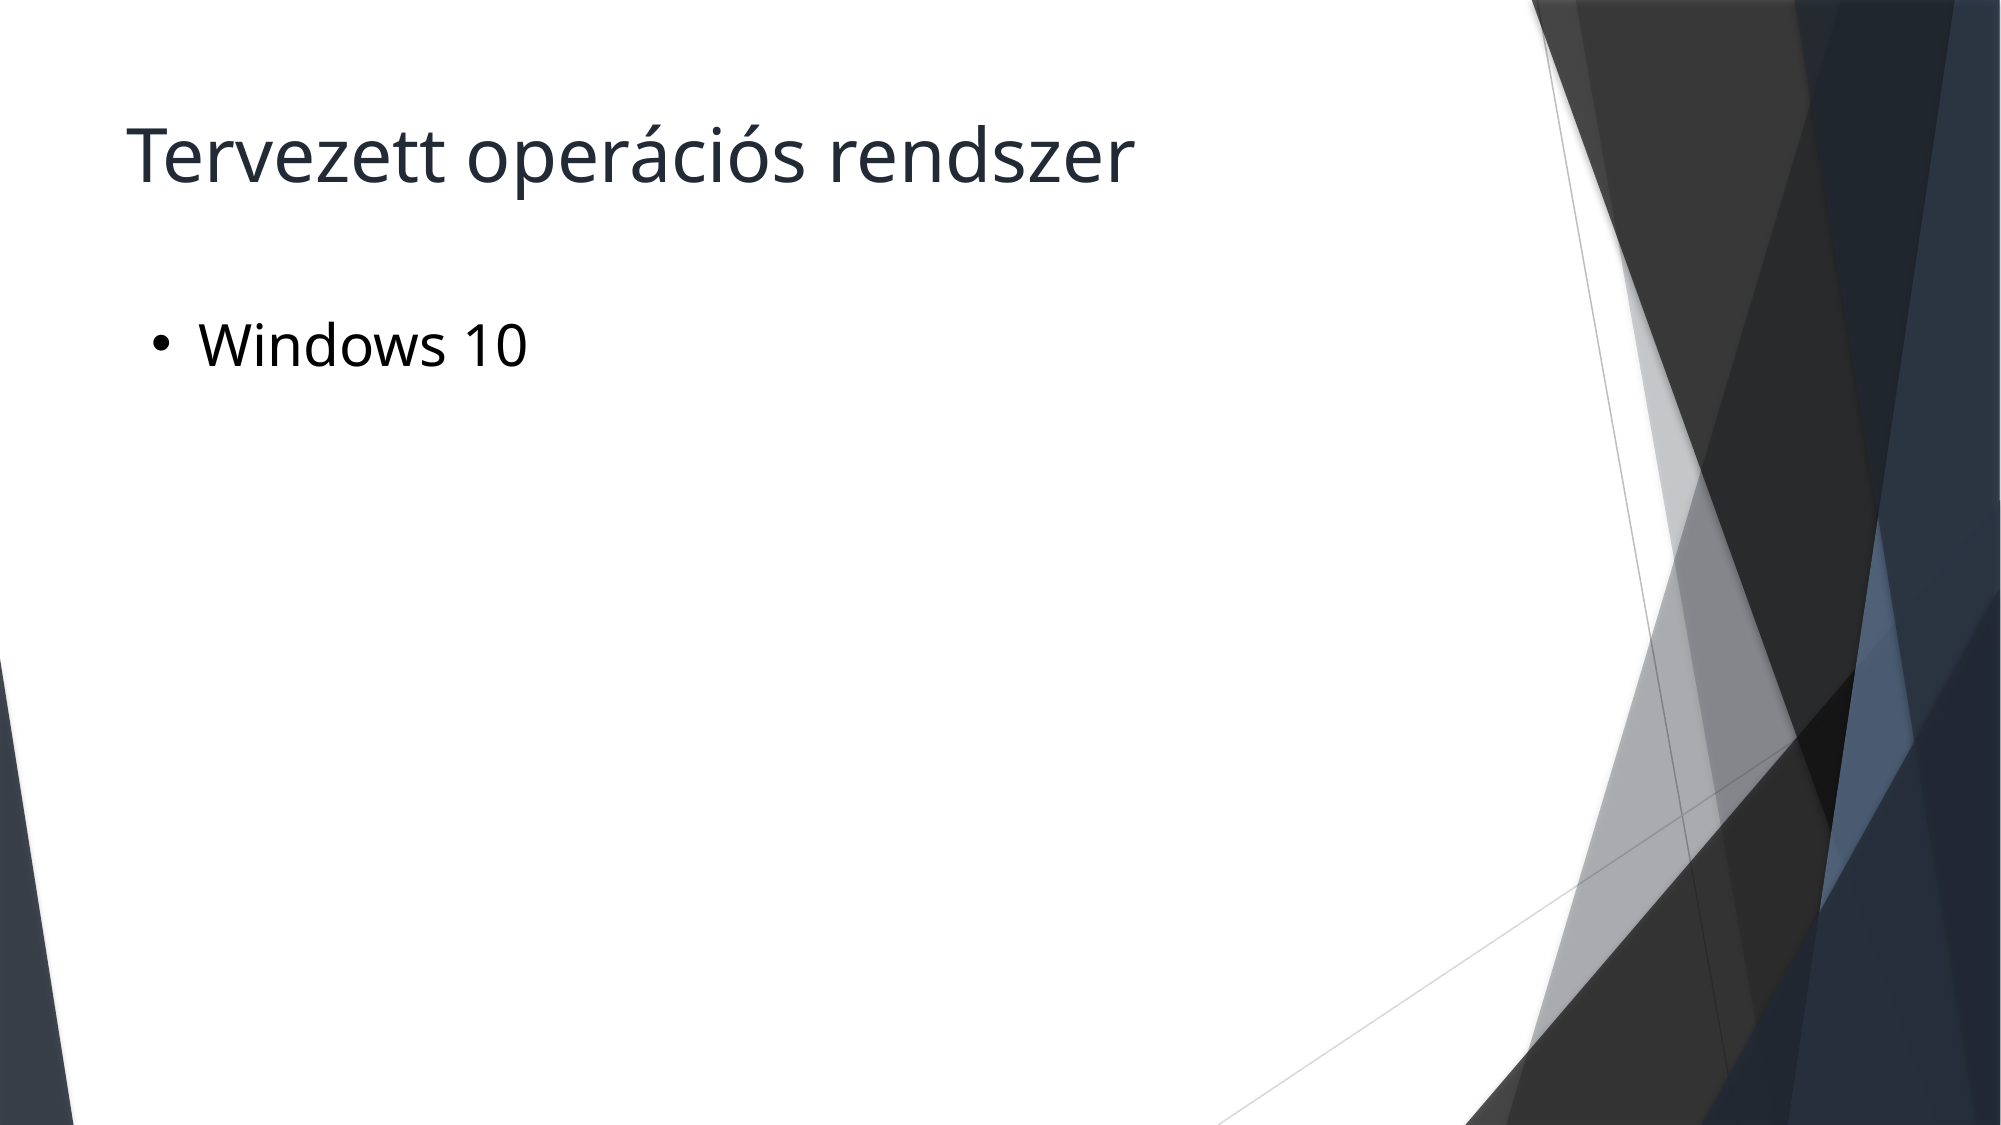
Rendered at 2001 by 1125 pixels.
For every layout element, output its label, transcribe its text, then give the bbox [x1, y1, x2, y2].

title Tervezett operációs rendszer [111, 99, 1522, 317]
text_box Windows 10 [136, 300, 1867, 500]
